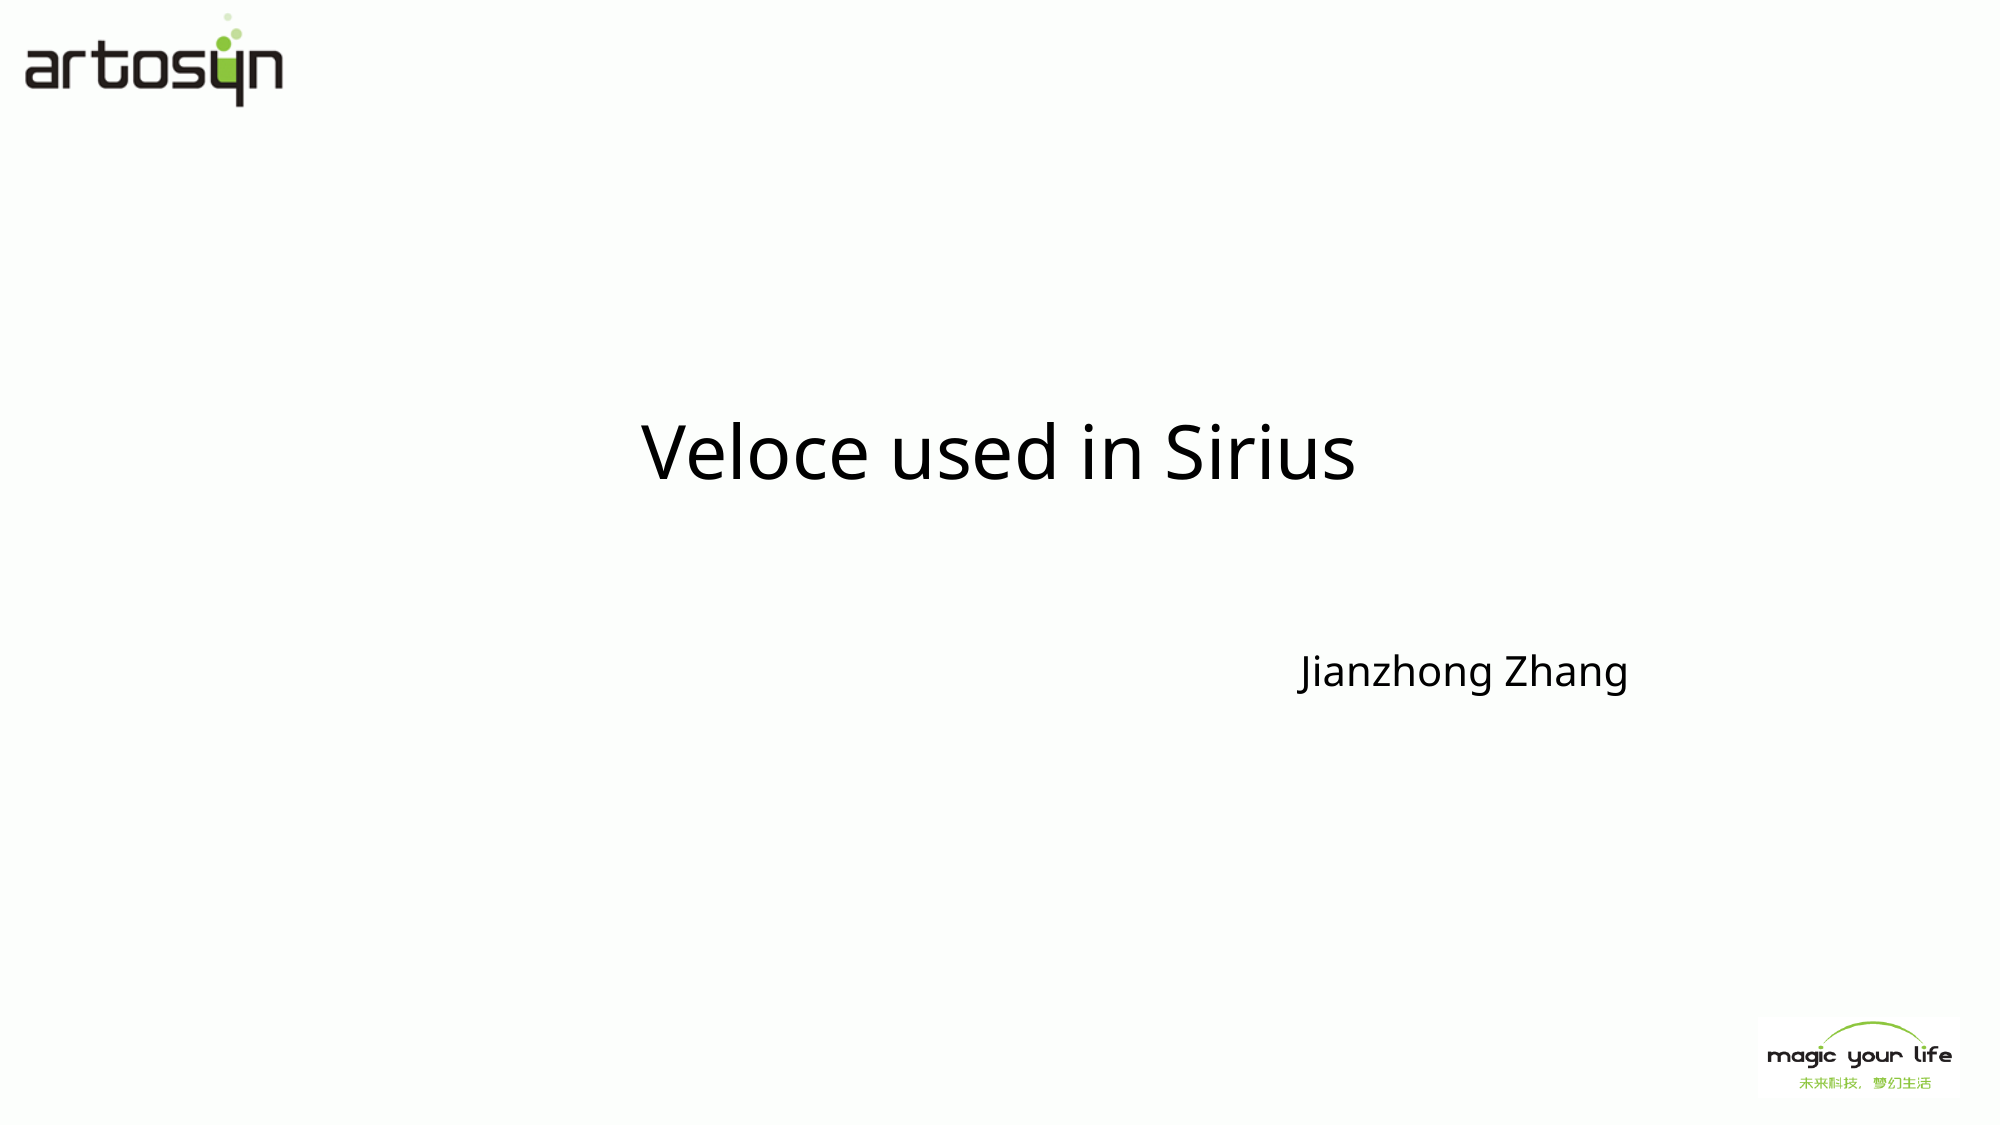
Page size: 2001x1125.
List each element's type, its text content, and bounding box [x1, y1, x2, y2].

subtitle Jianzhong Zhang [355, 637, 1645, 748]
picture [1758, 1017, 1960, 1098]
title Veloce used in Sirius [356, 371, 1644, 528]
picture [23, 12, 285, 108]
